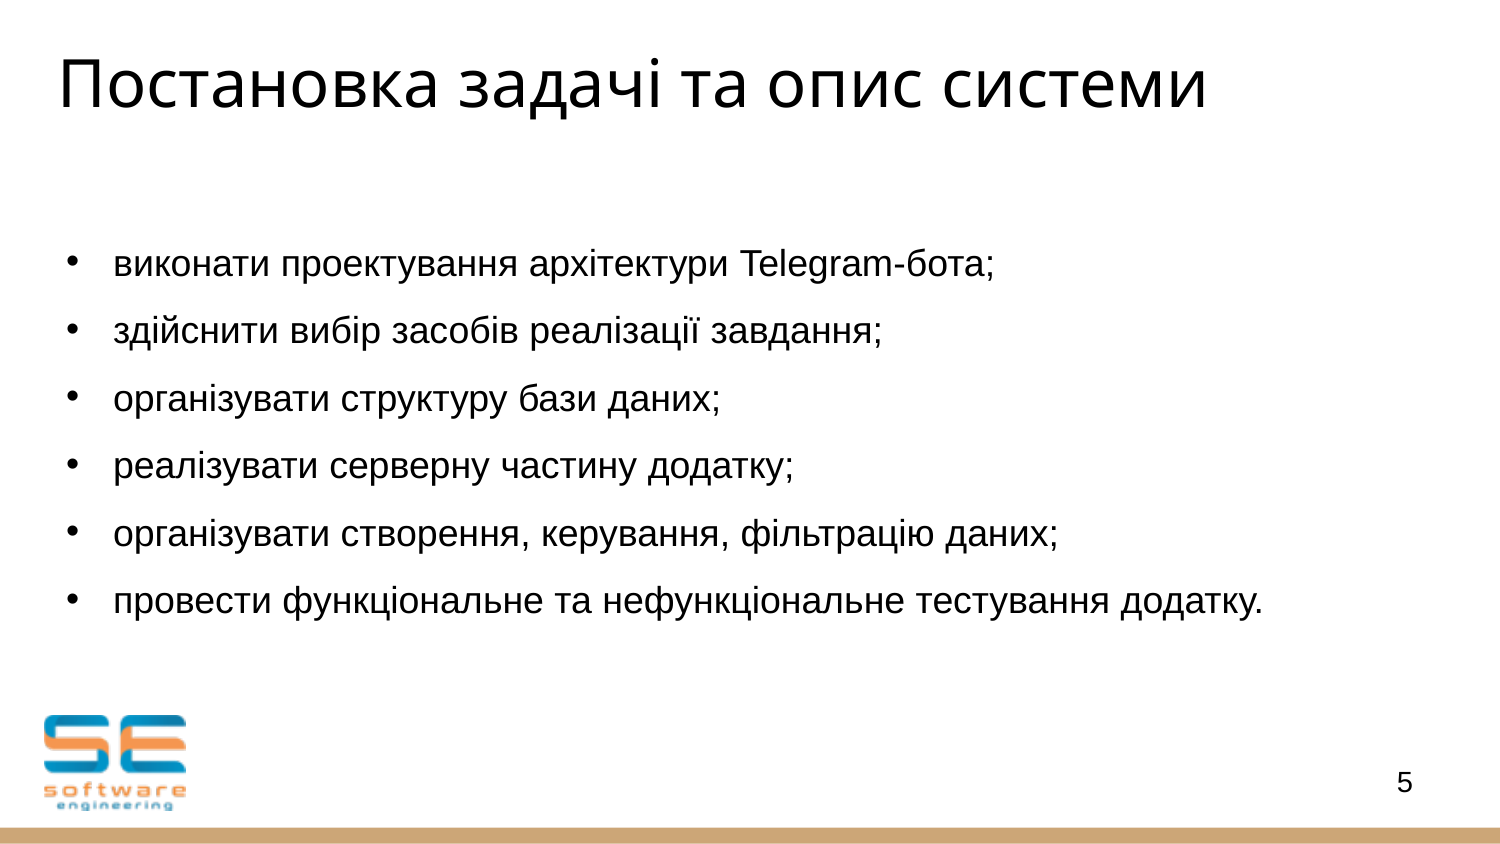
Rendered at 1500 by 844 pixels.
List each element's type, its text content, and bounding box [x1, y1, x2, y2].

list виконати проектування архітектури Telegram-бота; здійснити вибір засобів реалізації завдання; організувати структуру бази даних; реалізувати серверну частину додатку; організувати створення, керування, фільтрацію даних; провести функціональне та нефункціональне тестування додатку. [51, 200, 1449, 752]
title Постановка задачі та опис системи [42, 0, 1440, 137]
text_box 5 [1382, 755, 1500, 806]
picture [43, 714, 186, 811]
